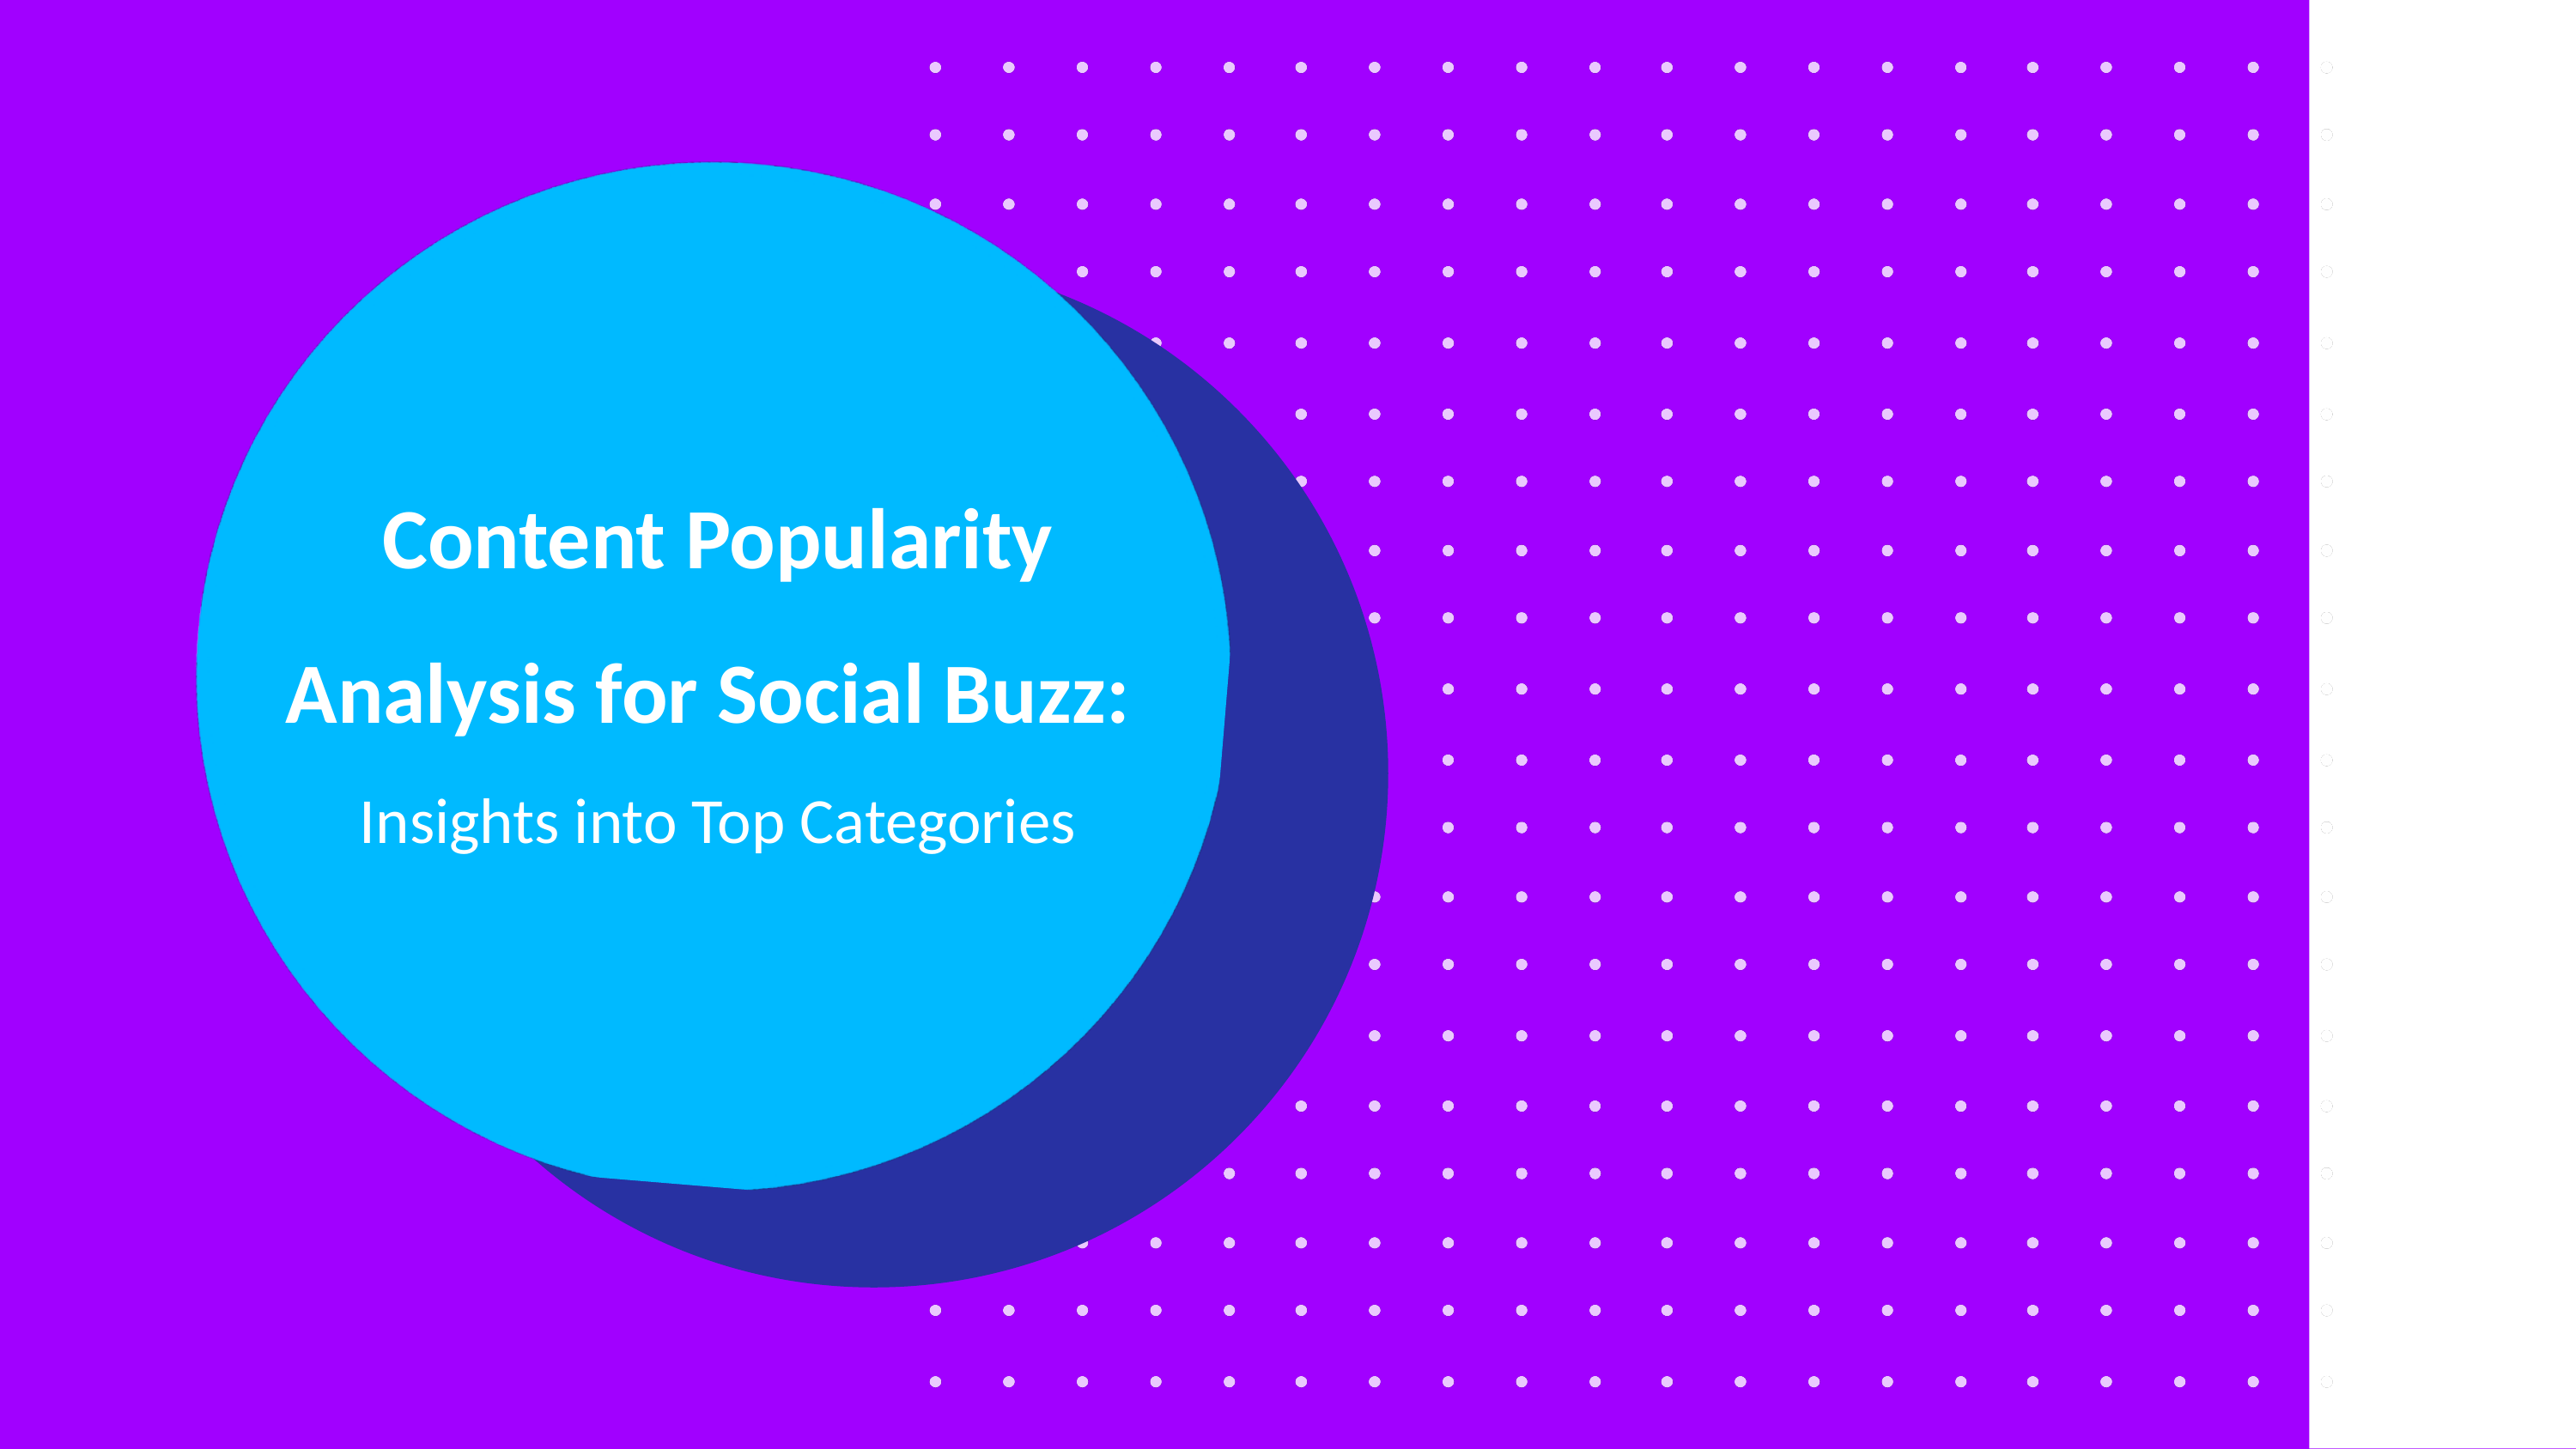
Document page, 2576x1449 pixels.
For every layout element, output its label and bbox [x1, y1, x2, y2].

text_box [155, 115, 1388, 1288]
text_box [921, 57, 2337, 1392]
text_box [2309, 0, 2576, 1449]
